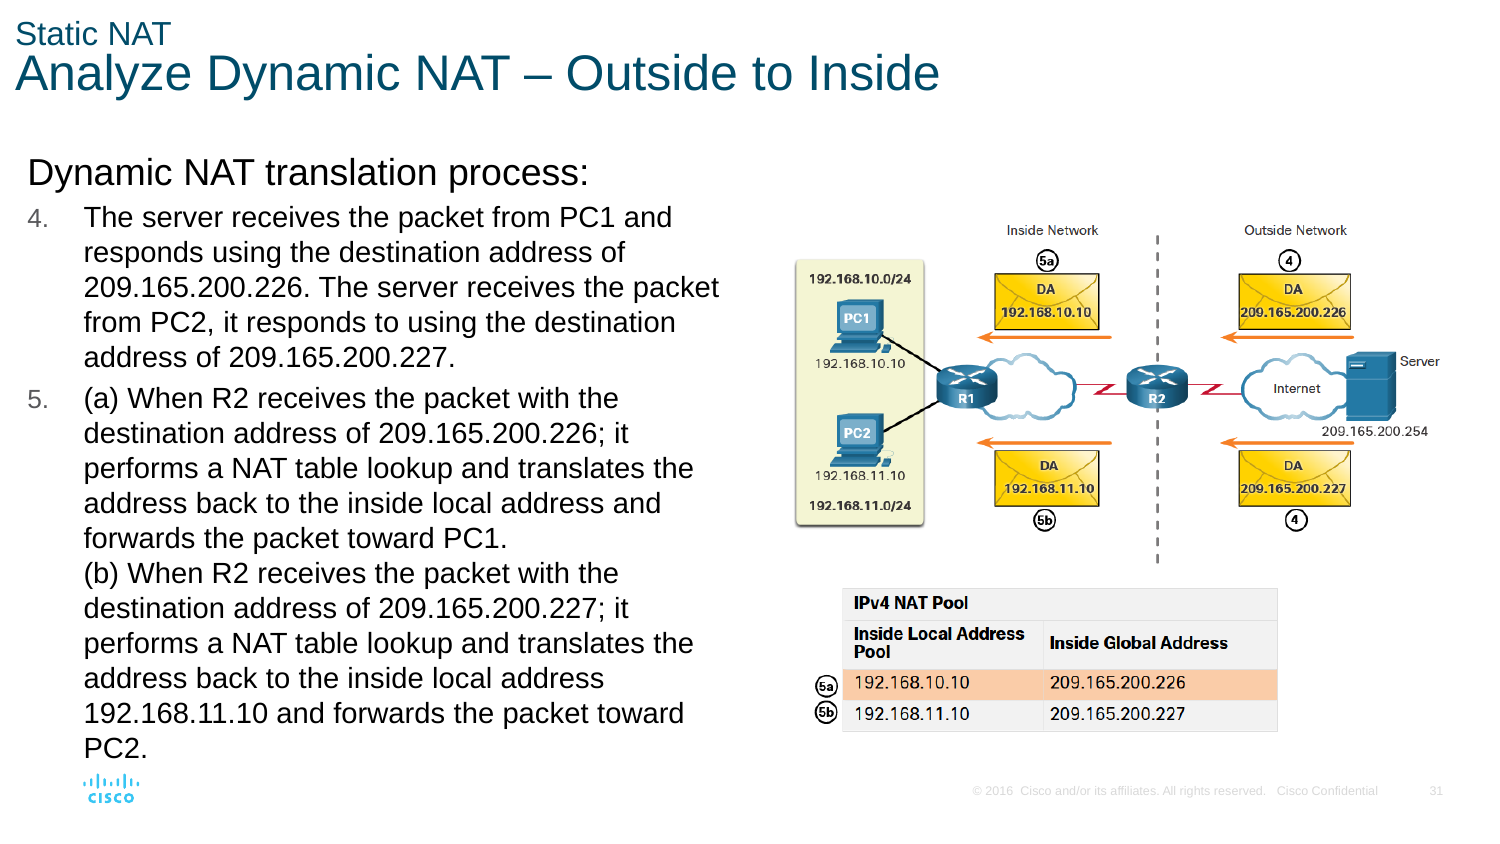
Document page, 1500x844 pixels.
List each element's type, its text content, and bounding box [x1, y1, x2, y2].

picture [788, 223, 1445, 736]
title Static NAT Analyze Dynamic NAT – Outside to Inside [0, 0, 1369, 121]
list Dynamic NAT translation process: The server receives the packet from PC1 and responds using the destination address of 209.165.200.226. The server receives the packet from PC2, it responds to using the destination address of 209.165.200.227. (a) When R2 receives the packet with the destination address of 209.165.200.226; it performs a NAT table lookup and translates the address back to the inside local address and forwards the packet toward PC1. (b) When R2 receives the packet with the destination address of 209.165.200.227; it performs a NAT table lookup and translates the address back to the inside local address 192.168.11.10 and forwards the packet toward PC2. [12, 140, 750, 819]
